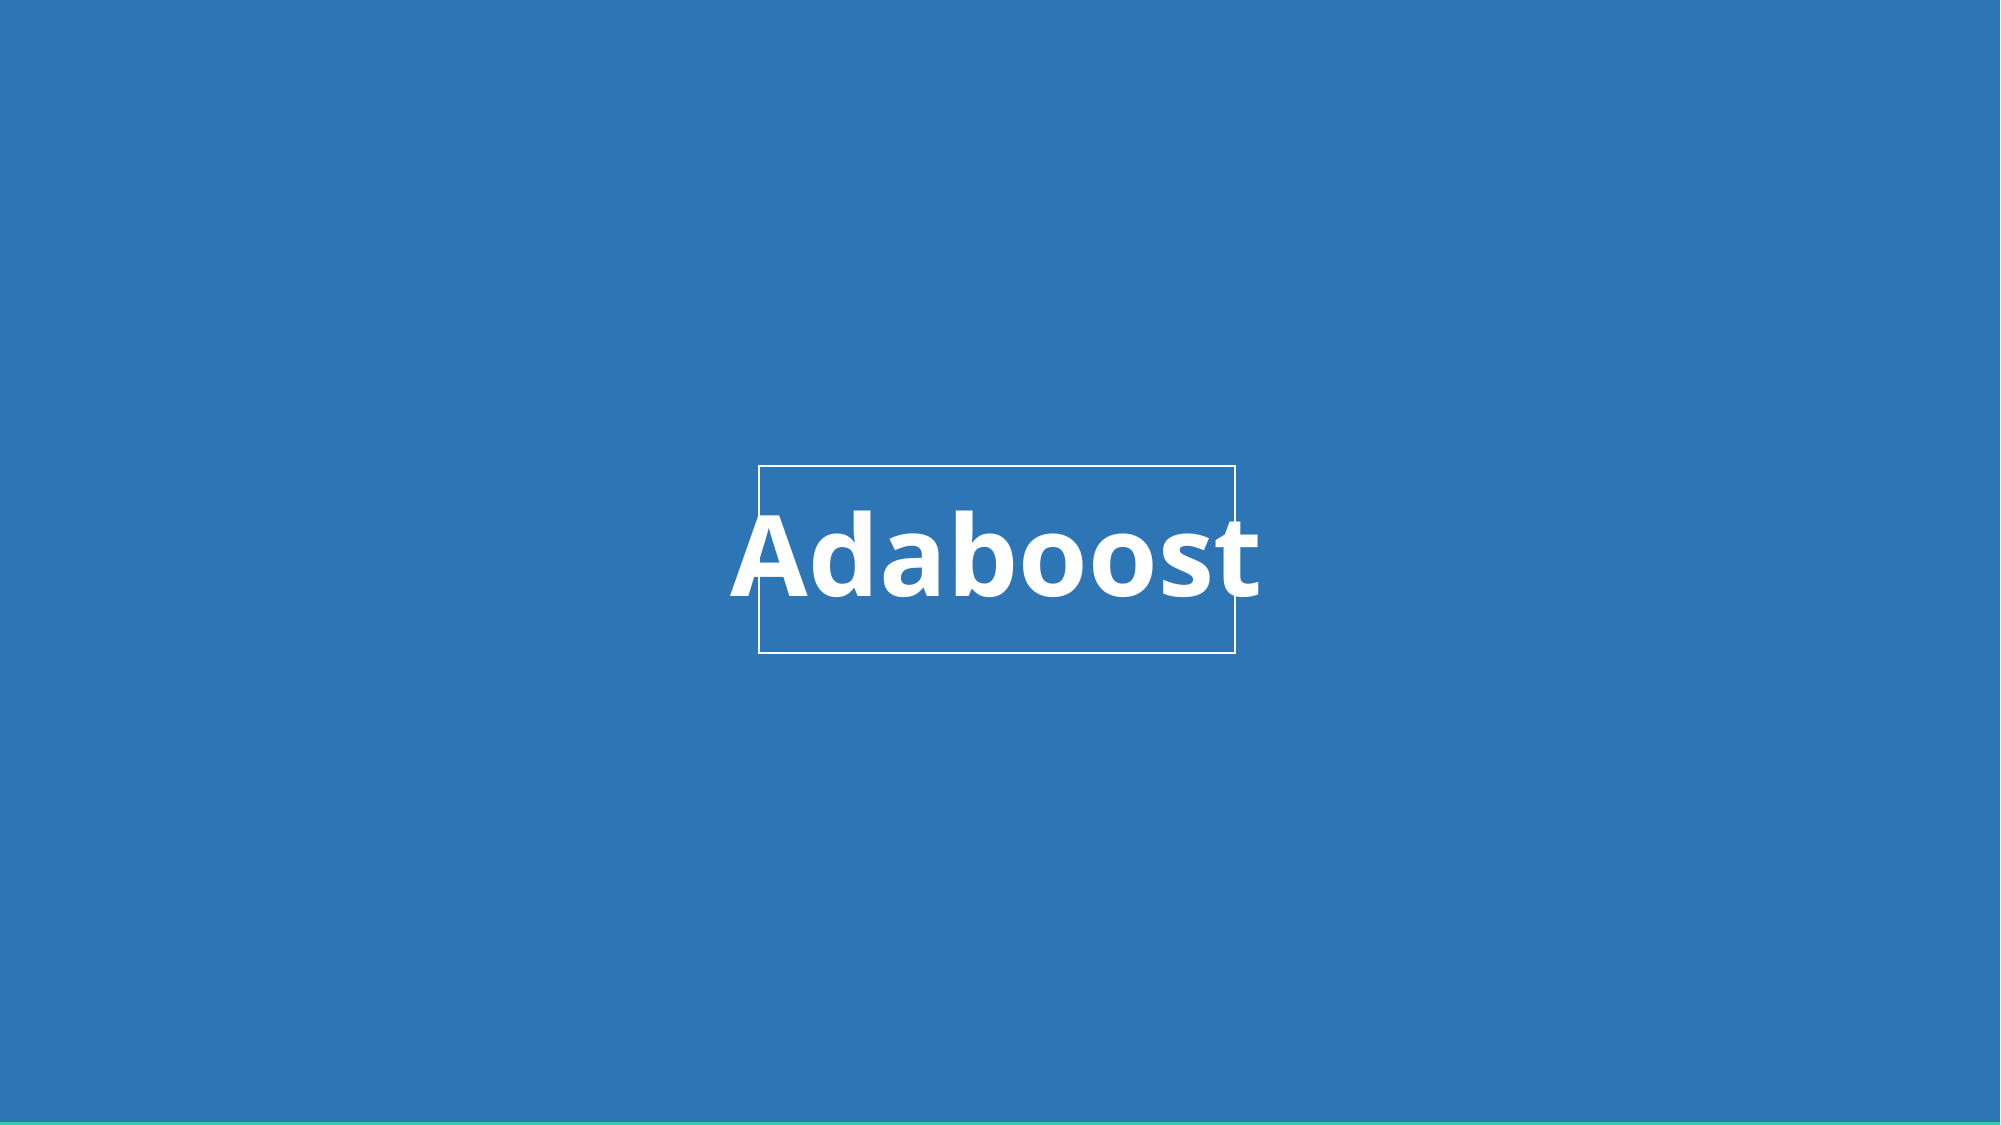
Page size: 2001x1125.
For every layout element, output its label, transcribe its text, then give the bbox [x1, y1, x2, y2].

text_box Adaboost [723, 476, 759, 627]
text_box [0, 0, 2000, 1122]
text_box [759, 465, 1235, 654]
text_box Adaboost [1235, 476, 1271, 627]
